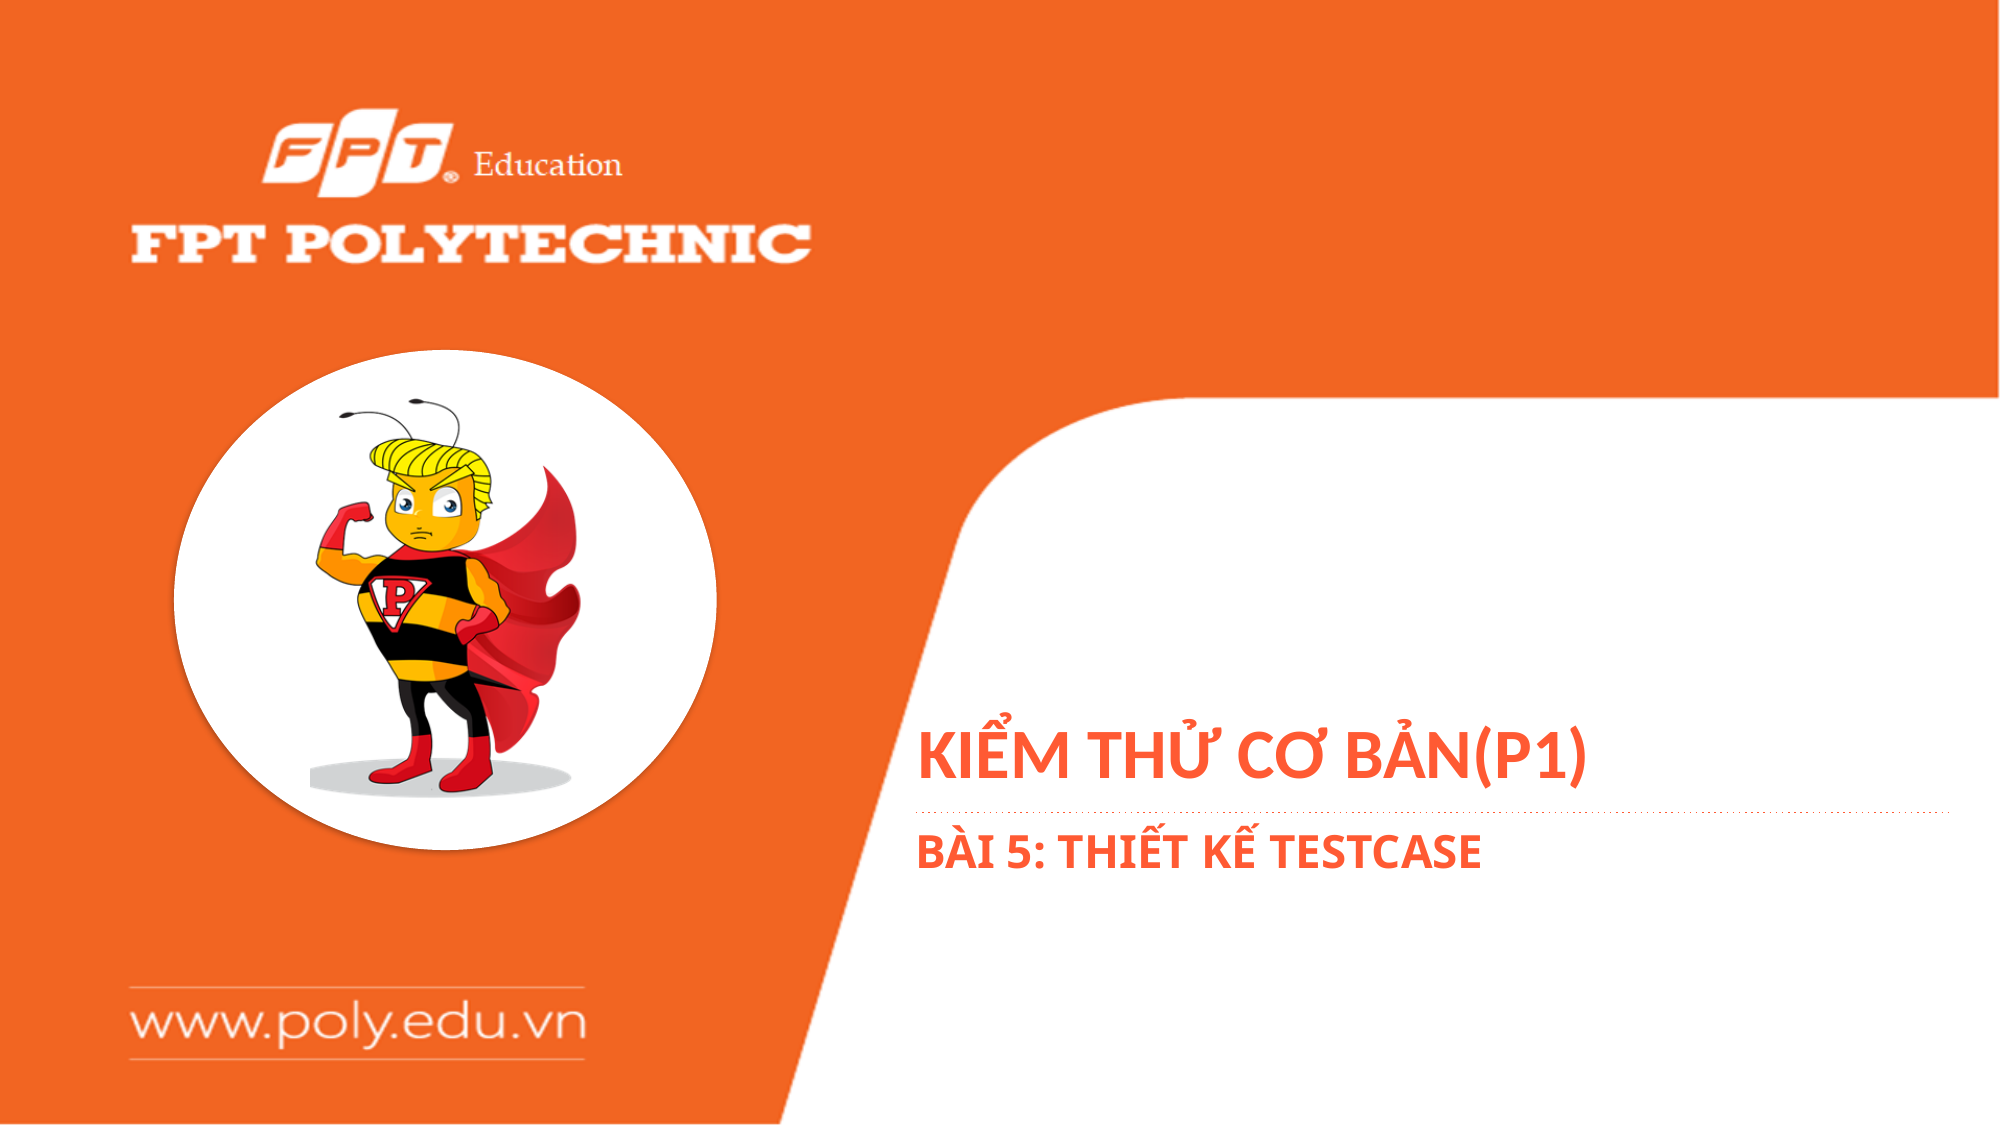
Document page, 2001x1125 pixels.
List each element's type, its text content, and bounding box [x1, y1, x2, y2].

picture [0, 0, 2001, 1125]
title kiểm thử cơ bản(P1) [903, 702, 1904, 819]
subtitle Bài 5: thiết kế testcase [900, 812, 2000, 975]
